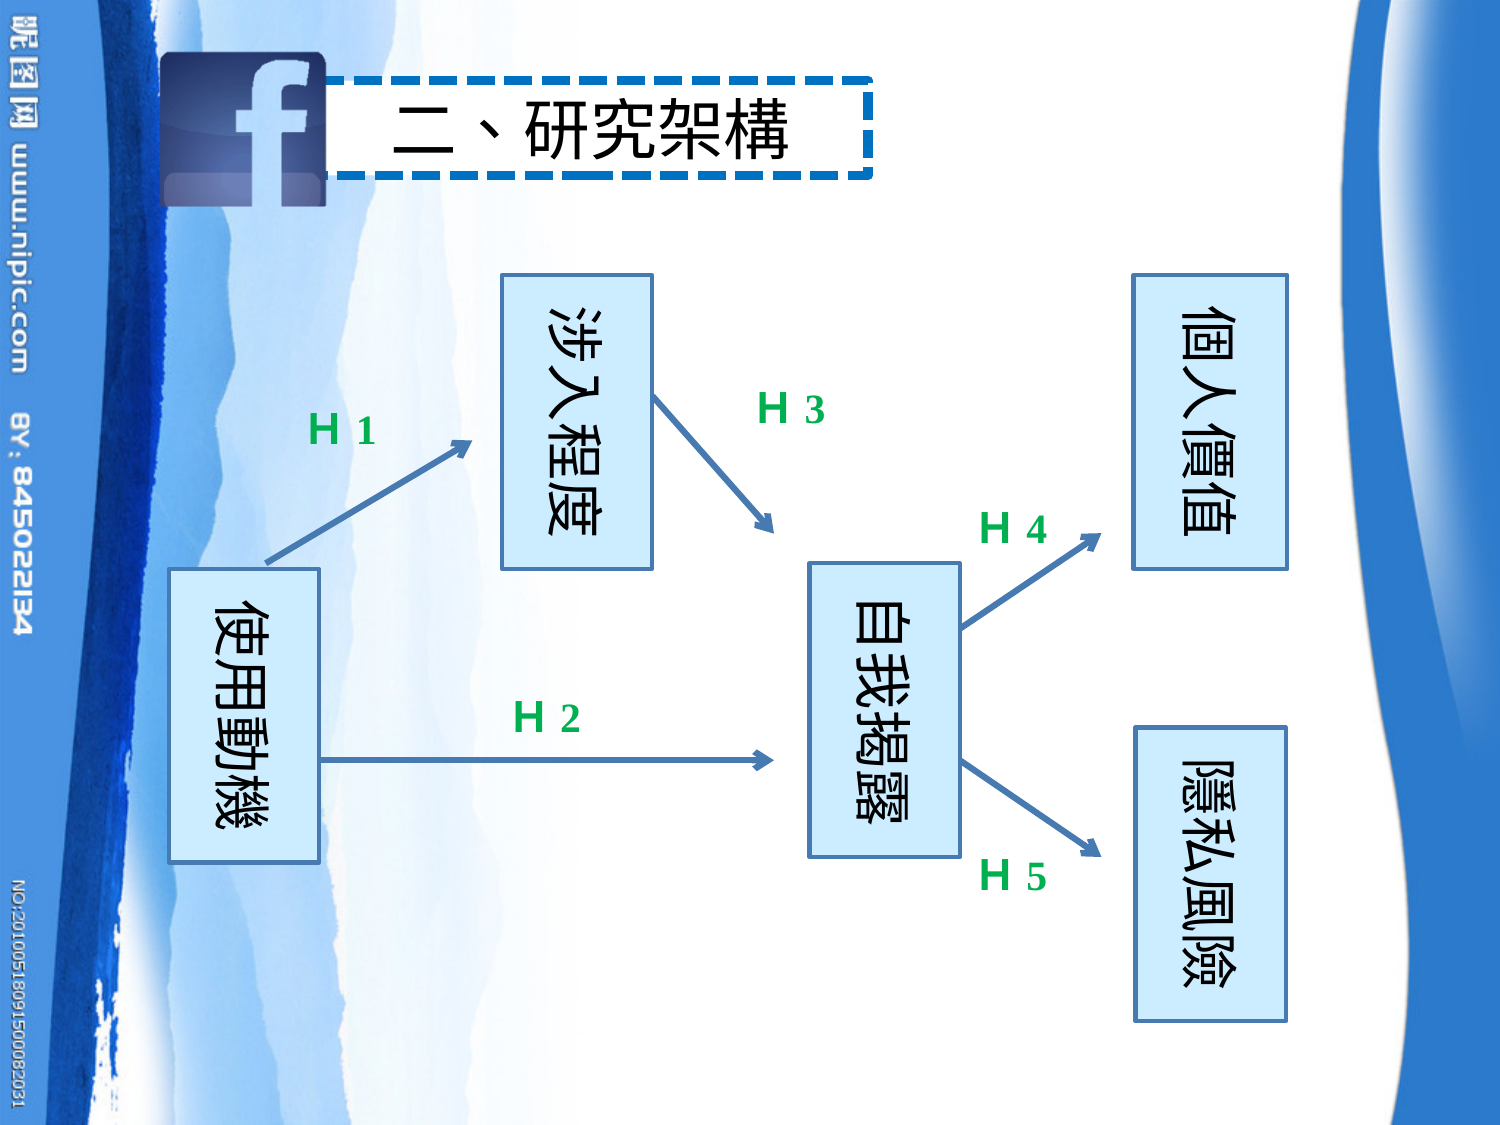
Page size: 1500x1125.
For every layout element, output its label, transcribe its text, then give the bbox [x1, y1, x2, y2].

text_box 隱私風險 [1133, 725, 1288, 1023]
text_box 涉入程度 [500, 273, 654, 571]
text_box Ｈ2 [493, 682, 600, 748]
text_box 使用動機 [167, 567, 321, 865]
text_box 二、研究架構 [356, 79, 870, 177]
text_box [959, 532, 1102, 630]
text_box 個人價值 [1131, 273, 1289, 571]
text_box 自我揭露 [807, 561, 962, 859]
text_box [959, 759, 1102, 858]
text_box Ｈ5 [959, 858, 1066, 907]
text_box Ｈ3 [738, 374, 845, 440]
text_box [651, 395, 775, 535]
picture [0, 0, 1500, 1125]
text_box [265, 439, 473, 564]
text_box Ｈ4 [959, 494, 1066, 532]
text_box Ｈ1 [289, 396, 396, 439]
